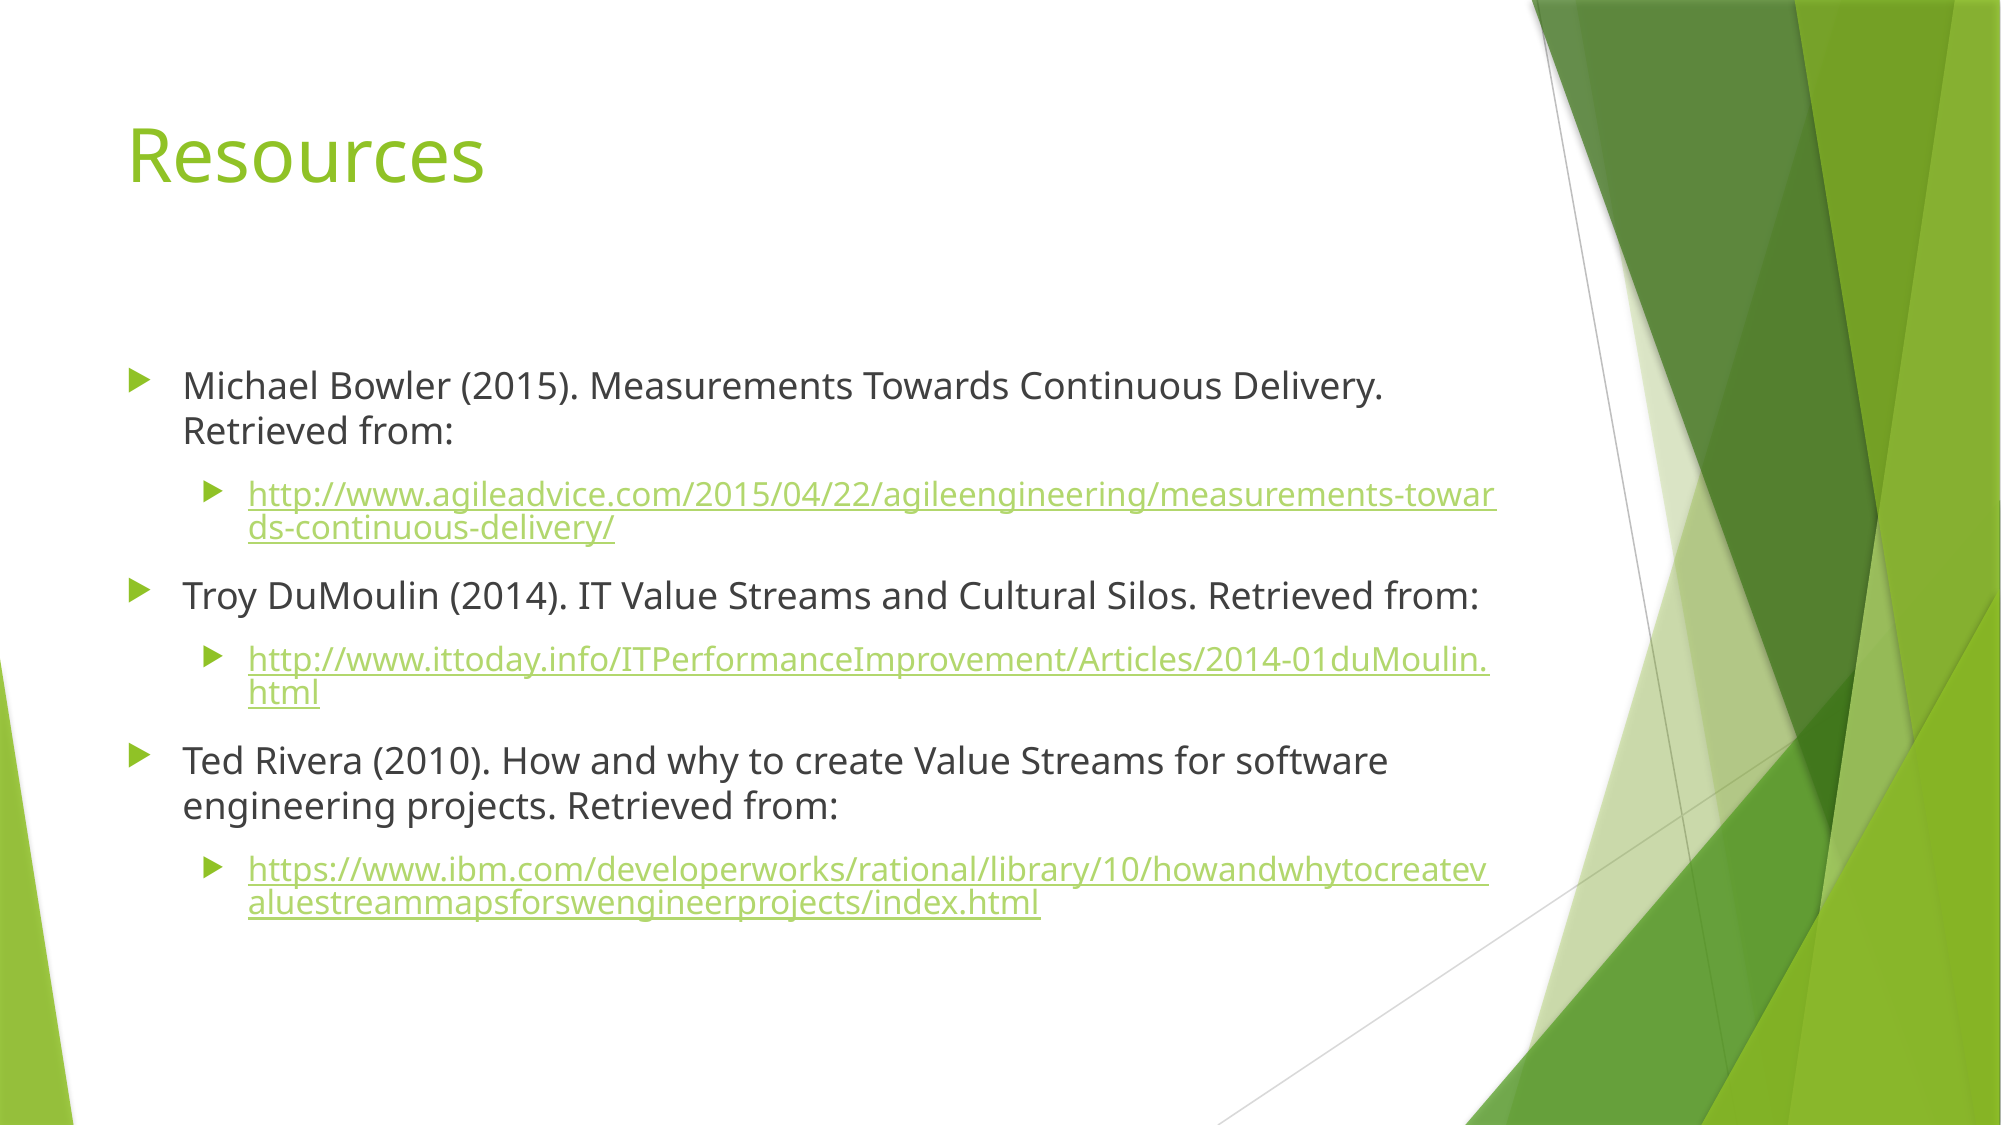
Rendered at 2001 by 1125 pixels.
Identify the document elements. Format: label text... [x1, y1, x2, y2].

title Resources [111, 99, 1522, 317]
list Michael Bowler (2015). Measurements Towards Continuous Delivery. Retrieved from: http://www.agileadvice.com/2015/04/22/agileengineering/measurements-towards-continuous-delivery/ Troy DuMoulin (2014). IT Value Streams and Cultural Silos. Retrieved from: http://www.ittoday.info/ITPerformanceImprovement/Articles/2014-01duMoulin.html Ted Rivera (2010). How and why to create Value Streams for software engineering projects. Retrieved from: https://www.ibm.com/developerworks/rational/library/10/howandwhytocreatevaluestreammapsforswengineerprojects/index.html [111, 354, 1522, 992]
